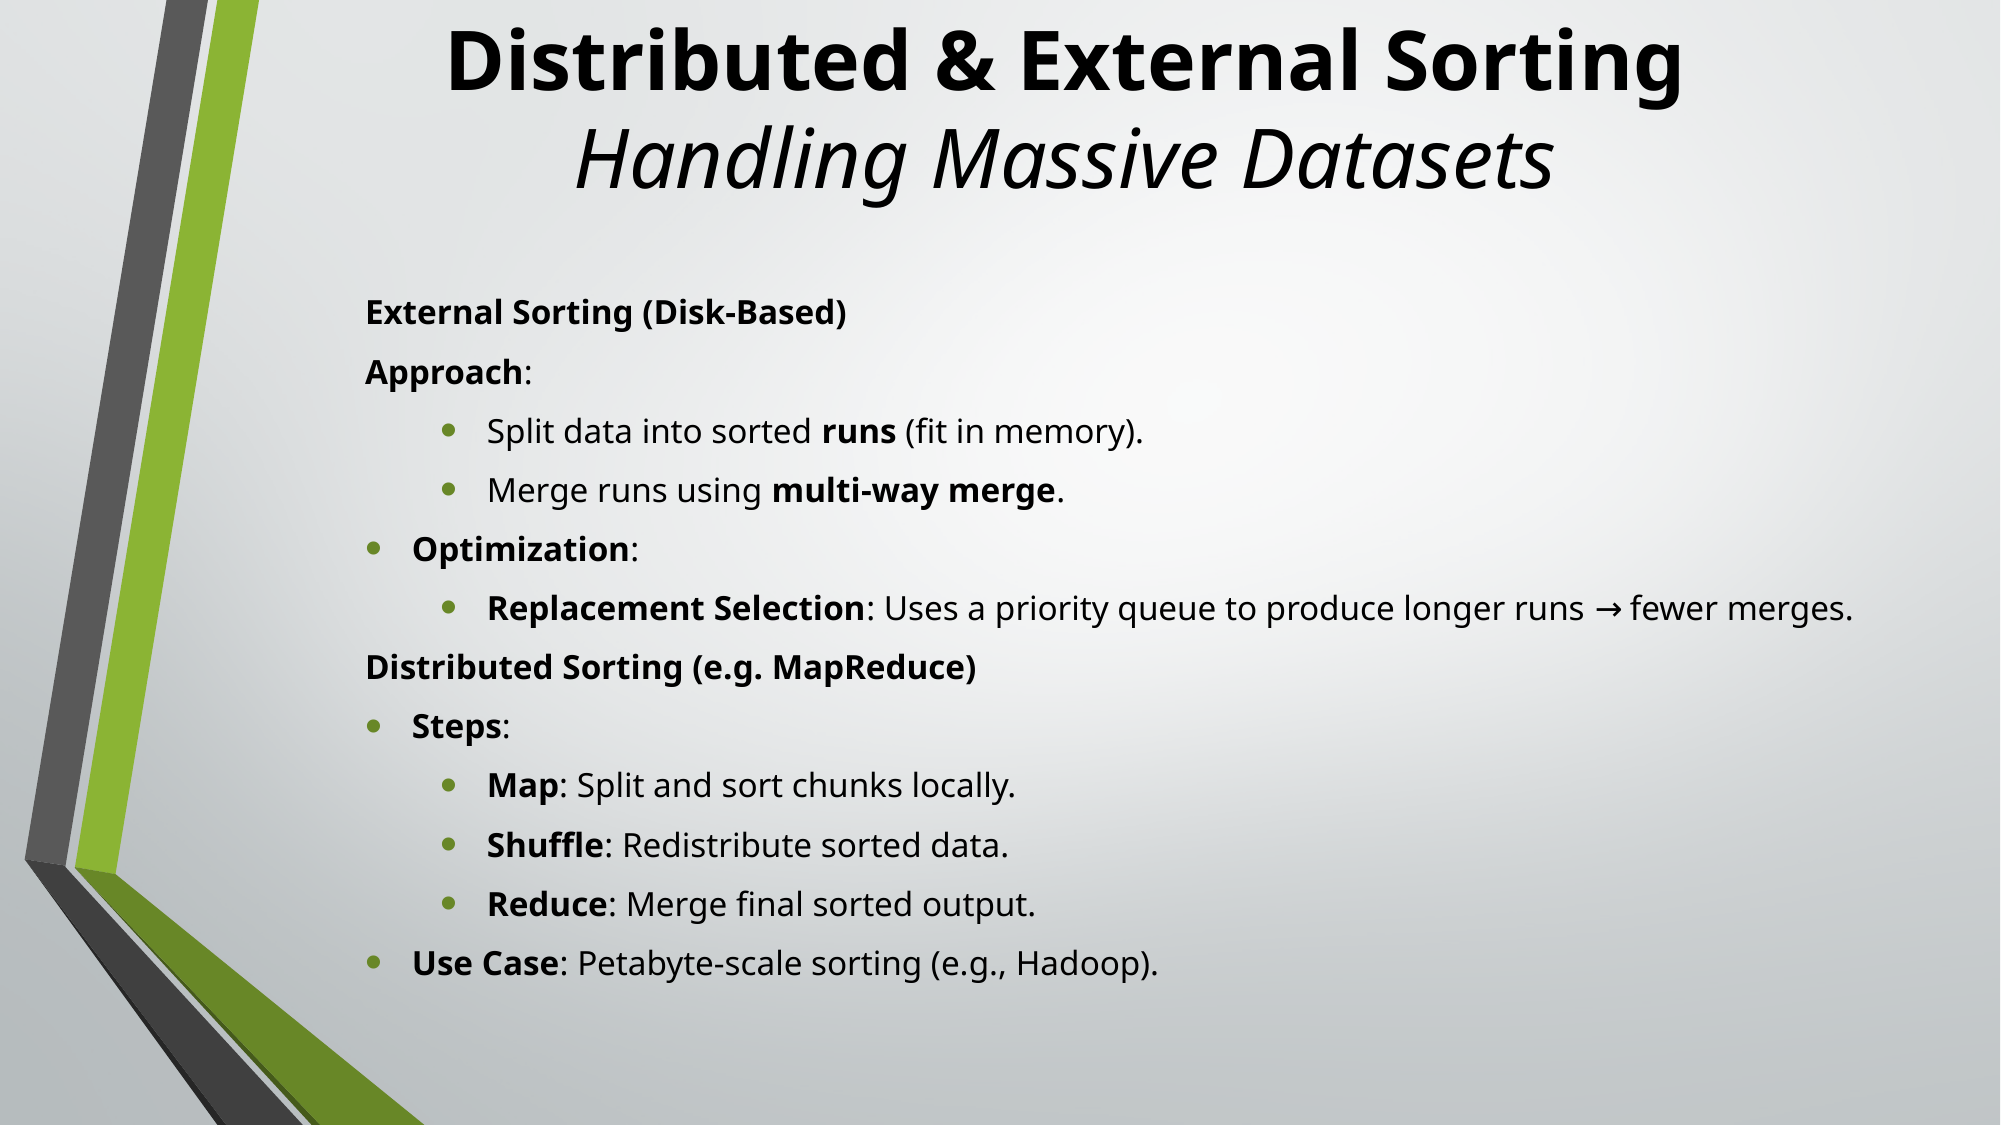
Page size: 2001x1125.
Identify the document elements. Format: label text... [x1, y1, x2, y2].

list External Sorting (Disk-Based) Approach: Split data into sorted runs (fit in memory). Merge runs using multi-way merge. Optimization: Replacement Selection: Uses a priority queue to produce longer runs → fewer merges. Distributed Sorting (e.g. MapReduce) Steps: Map: Split and sort chunks locally. Shuffle: Redistribute sorted data. Reduce: Merge final sorted output. Use Case: Petabyte-scale sorting (e.g., Hadoop). [350, 213, 1994, 1061]
title Distributed & External Sorting Handling Massive Datasets [243, 0, 1887, 214]
